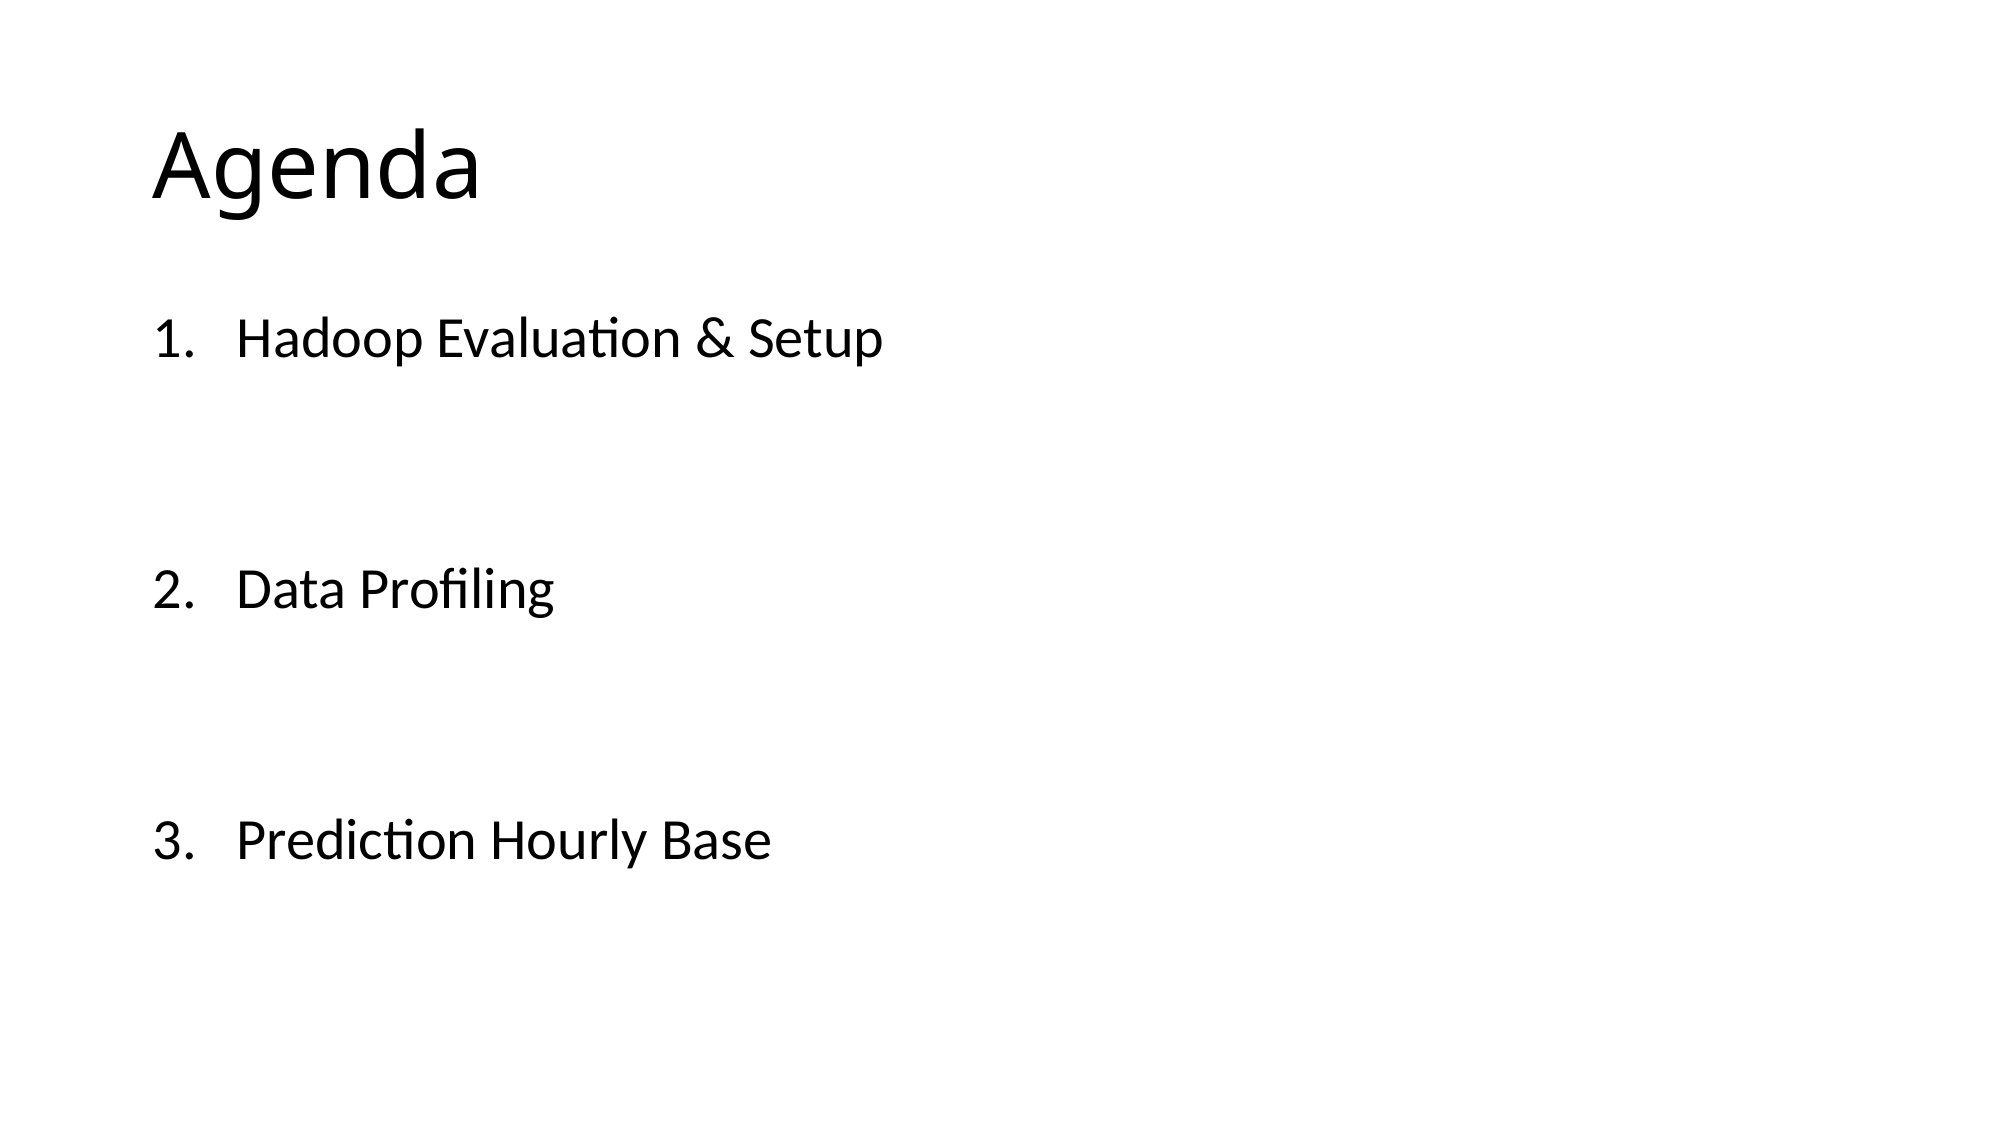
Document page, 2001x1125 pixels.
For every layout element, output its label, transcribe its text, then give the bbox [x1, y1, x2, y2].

list Hadoop Evaluation & Setup Data Profiling Prediction Hourly Base [137, 299, 1863, 1014]
title Agenda [137, 59, 1863, 278]
